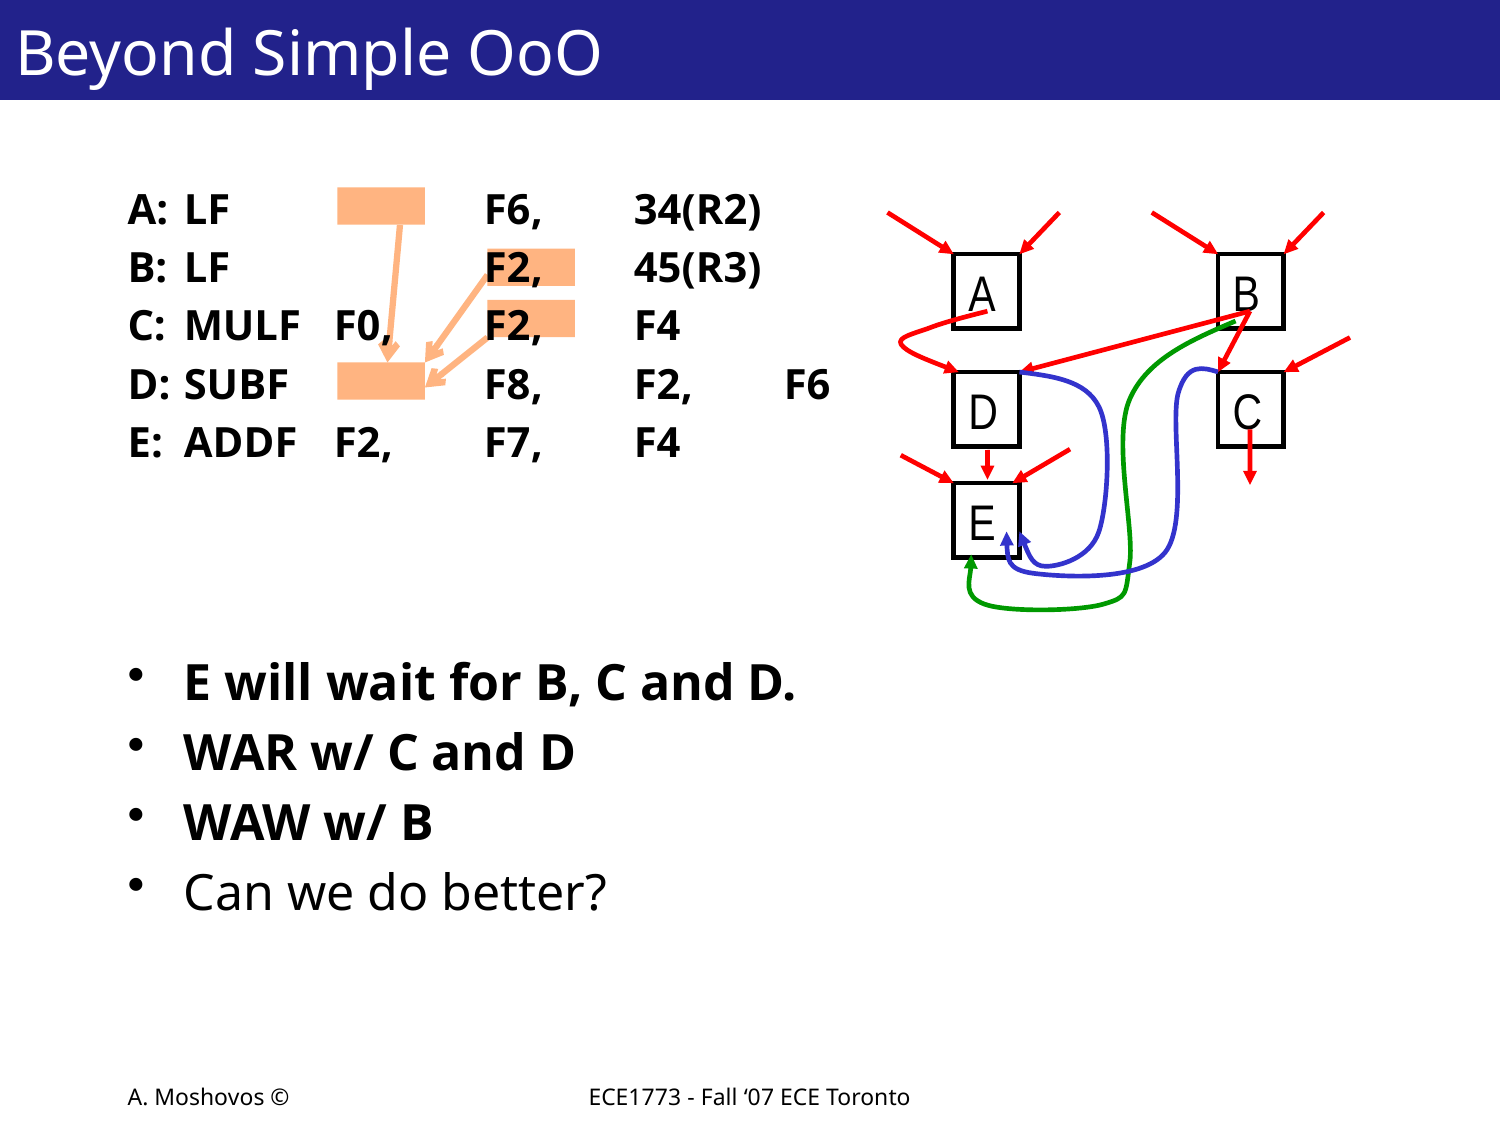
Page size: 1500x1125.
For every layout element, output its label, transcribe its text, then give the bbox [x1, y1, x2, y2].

title Beyond Simple OoO [0, 0, 1500, 101]
footer ECE1773 - Fall ‘07 ECE Toronto [487, 1074, 1013, 1125]
list A: LF F6, 34(R2) B: LF F2, 45(R3) C: MULF F0, F2, F4 D: SUBF F8, F2, F6 E: ADDF F2, F7, F4 E will wait for B, C and D. WAR w/ C and D WAW w/ B Can we do better? [112, 174, 1388, 1026]
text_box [887, 212, 1351, 613]
slide_number A. Moshovos © [112, 1074, 426, 1125]
